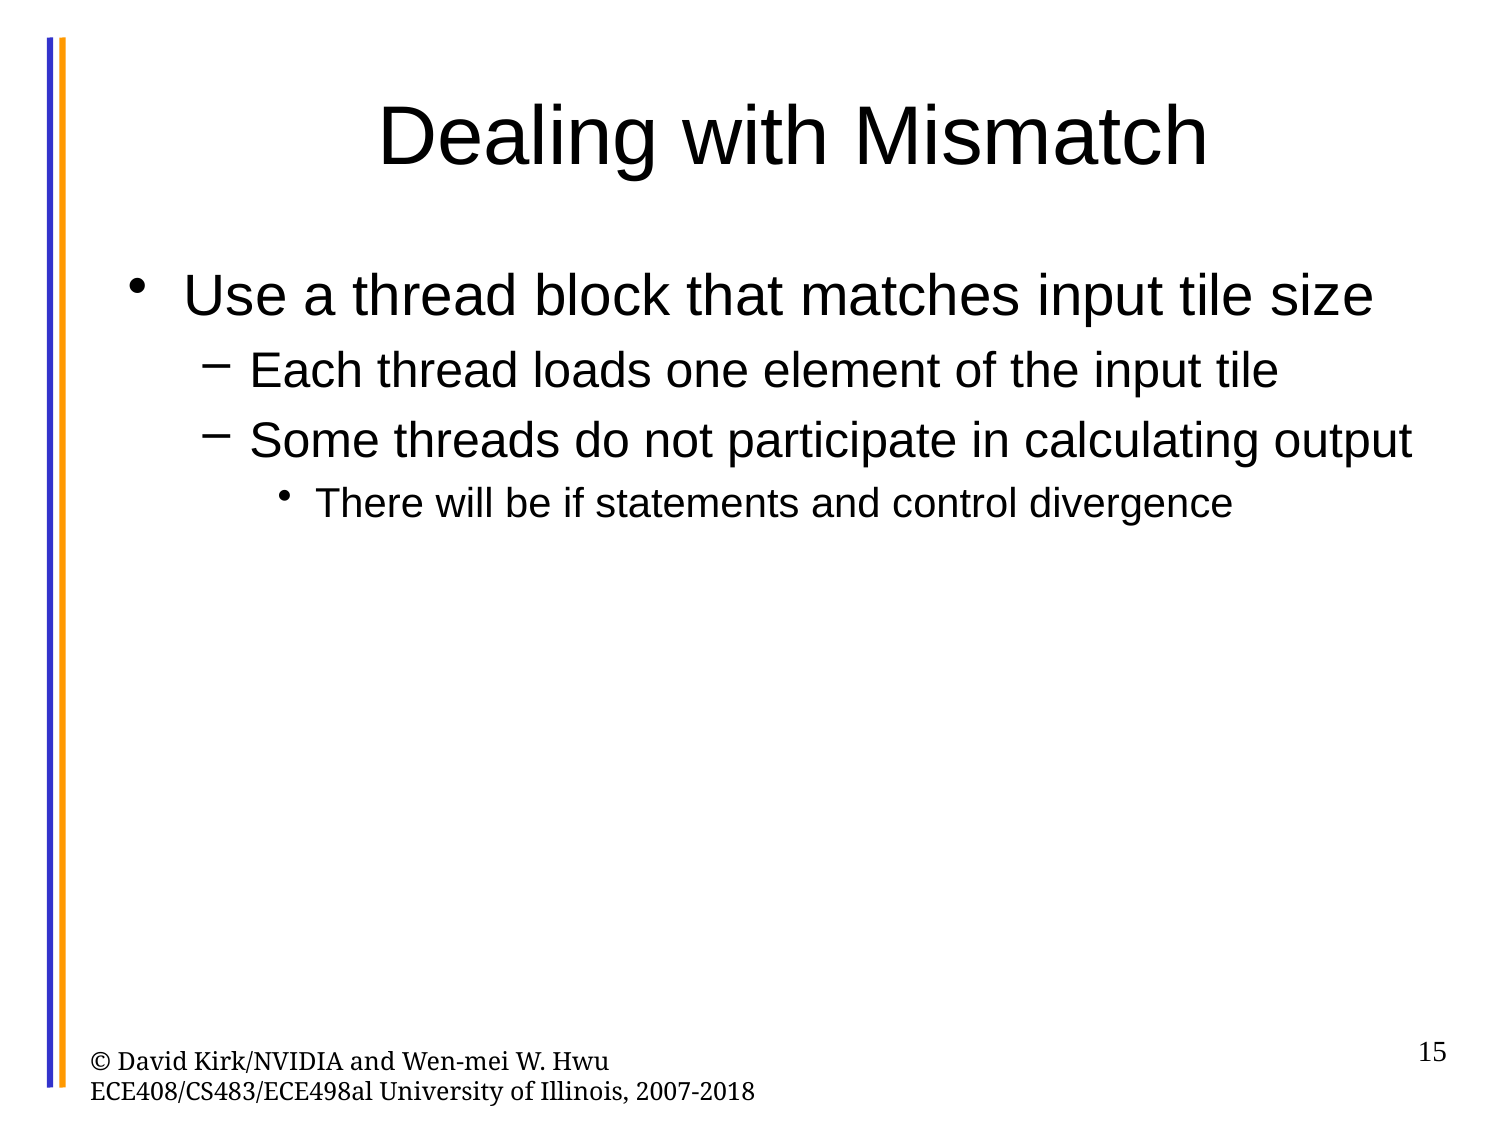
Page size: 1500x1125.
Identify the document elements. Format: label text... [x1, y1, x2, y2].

slide_number 15 [1149, 1024, 1463, 1101]
title Dealing with Mismatch [112, 37, 1475, 225]
list Use a thread block that matches input tile size Each thread loads one element of the input tile Some threads do not participate in calculating output There will be if statements and control divergence [112, 249, 1475, 1000]
footer © David Kirk/NVIDIA and Wen-mei W. Hwu ECE408/CS483/ECE498al University of Illinois, 2007-2018 [74, 1037, 826, 1113]
